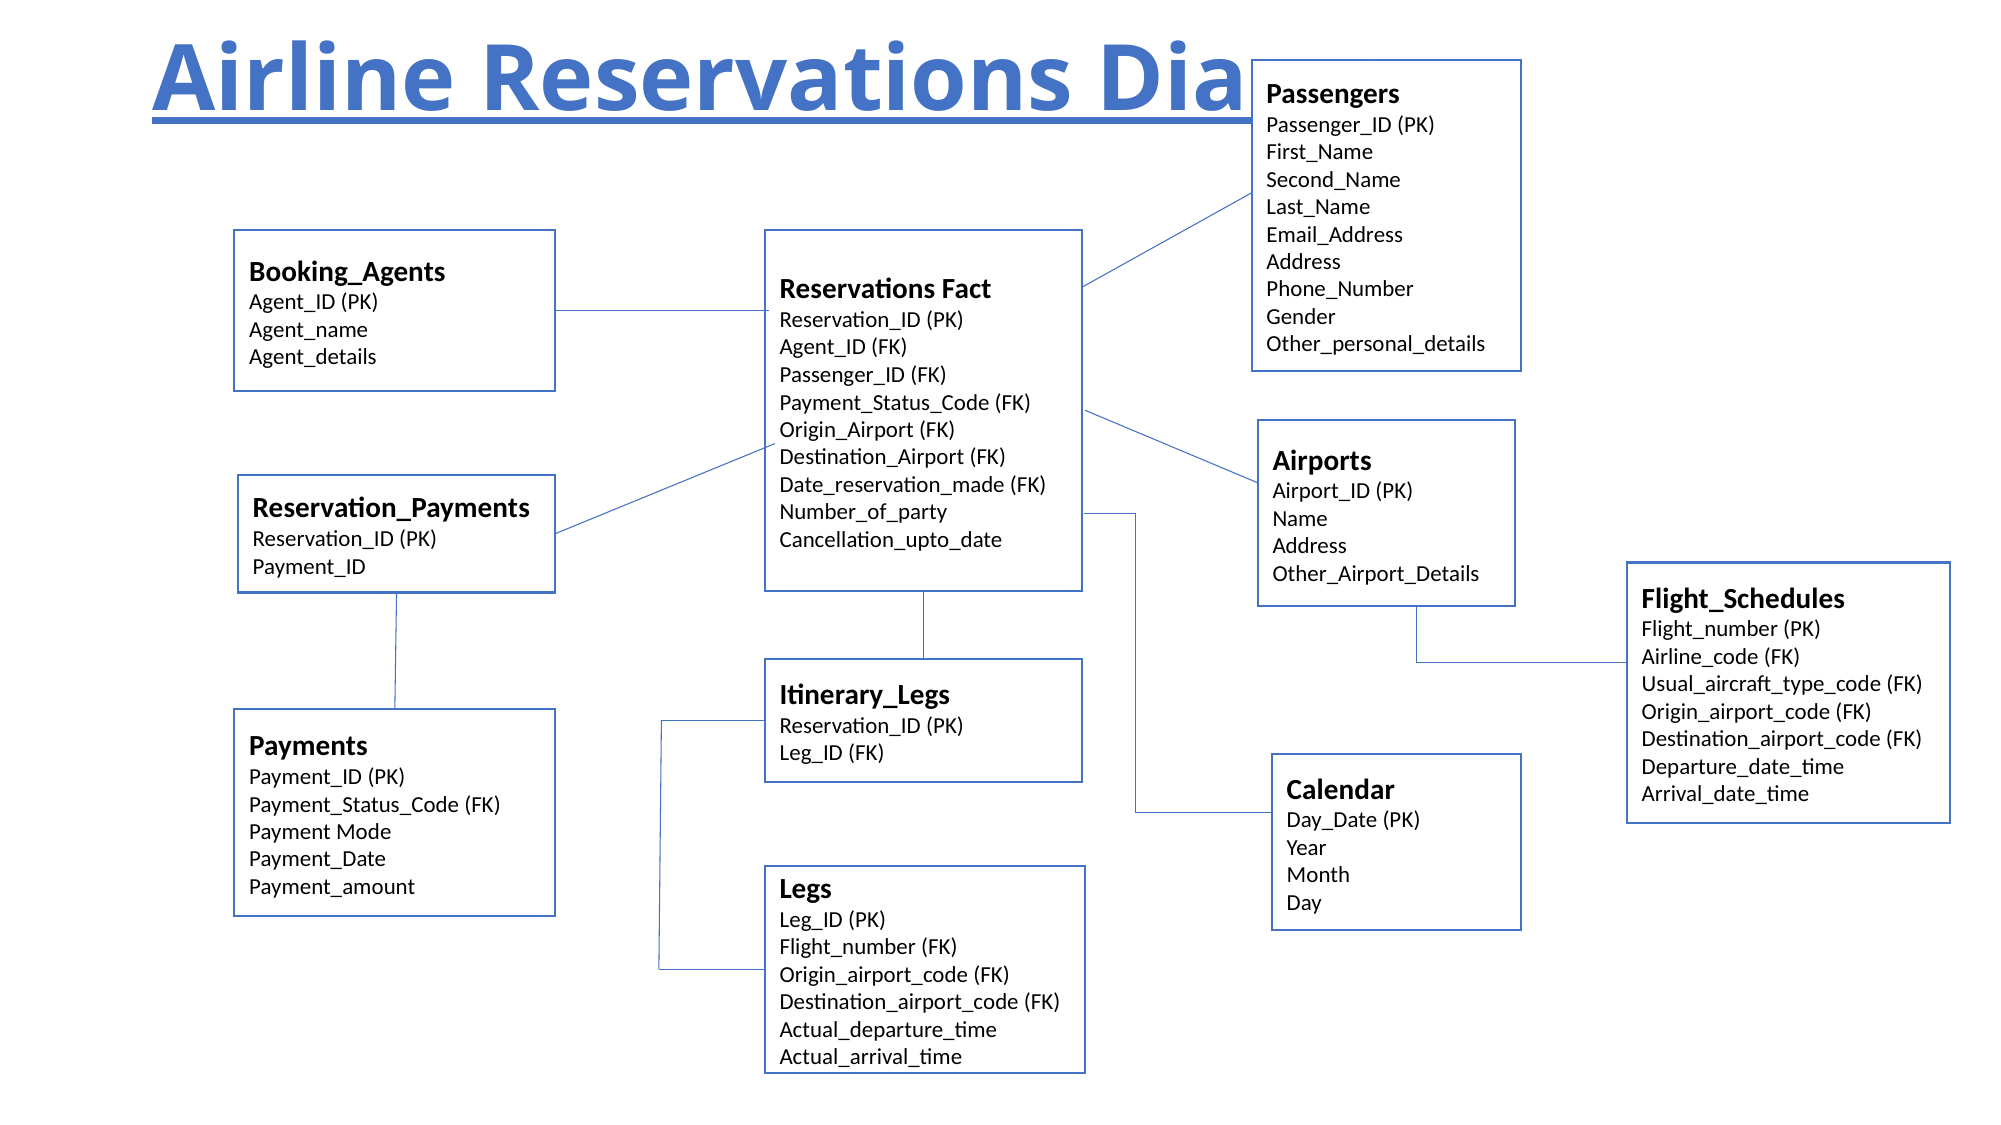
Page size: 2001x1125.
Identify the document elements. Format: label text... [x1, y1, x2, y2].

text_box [1082, 192, 1252, 288]
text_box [555, 443, 775, 534]
text_box Itinerary_Legs Reservation_ID (PK) Leg_ID (FK) [764, 658, 1083, 783]
text_box Reservations Fact Reservation_ID (PK) Agent_ID (FK) Passenger_ID (FK) Payment_Status_Code (FK) Origin_Airport (FK) Destination_Airport (FK) Date_reservation_made (FK) Number_of_party Cancellation_upto_date [764, 229, 1083, 592]
text_box Booking_Agents Agent_ID (PK) Agent_name Agent_details [233, 229, 556, 392]
text_box Payments Payment_ID (PK) Payment_Status_Code (FK) Payment Mode Payment_Date Payment_amount [233, 708, 556, 917]
text_box Passengers Passenger_ID (PK) First_Name Second_Name Last_Name Email_Address Address Phone_Number Gender Other_personal_details [1251, 59, 1522, 372]
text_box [658, 720, 662, 969]
text_box Calendar Day_Date (PK) Year Month Day [1271, 753, 1522, 931]
text_box Flight_Schedules Flight_number (PK) Airline_code (FK) Usual_aircraft_type_code (FK) Origin_airport_code (FK) Destination_airport_code (FK) Departure_date_time Arrival_date_time [1626, 561, 1951, 824]
text_box Reservation_Payments Reservation_ID (PK) Payment_ID [237, 474, 556, 594]
text_box Airports Airport_ID (PK) Name Address Other_Airport_Details [1257, 419, 1516, 607]
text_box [1085, 410, 1258, 483]
text_box Legs Leg_ID (PK) Flight_number (FK) Origin_airport_code (FK) Destination_airport_code (FK) Actual_departure_time Actual_arrival_time [764, 865, 1086, 1074]
title Airline Reservations Diagram [137, 0, 1863, 161]
